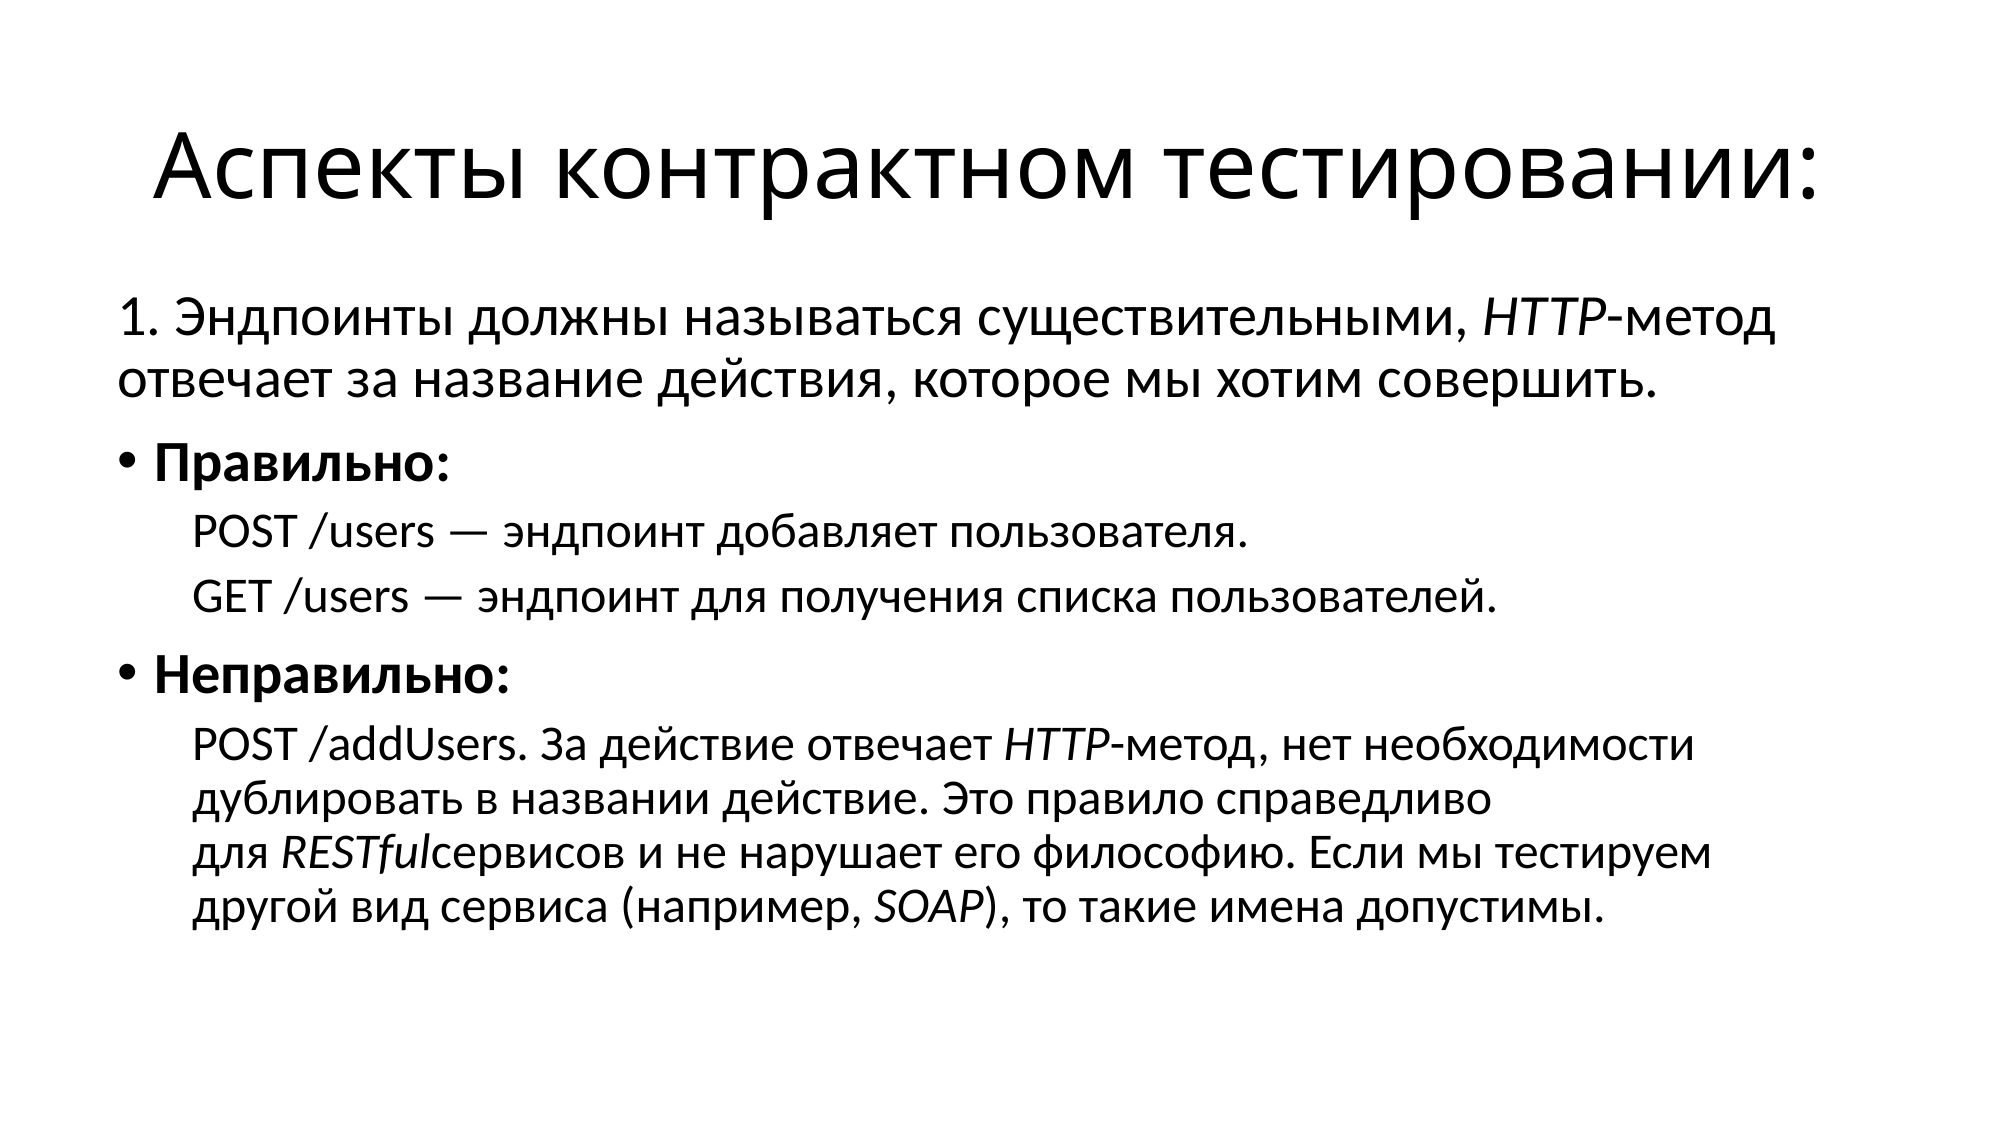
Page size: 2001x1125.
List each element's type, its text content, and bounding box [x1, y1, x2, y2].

title Аспекты контрактном тестировании: [137, 59, 1863, 278]
list 1. Эндпоинты должны называться существительными, HTTP-метод отвечает за название действия, которое мы хотим совершить. Правильно: POST /users — эндпоинт добавляет пользователя. GET /users — эндпоинт для получения списка пользователей. Неправильно: POST /addUsers. За действие отвечает HTTP-метод, нет необходимости дублировать в названии действие. Это правило справедливо для RESTfulсервисов и не нарушает его философию. Если мы тестируем другой вид сервиса (например, SOAP), то такие имена допустимы. [101, 277, 1827, 992]
